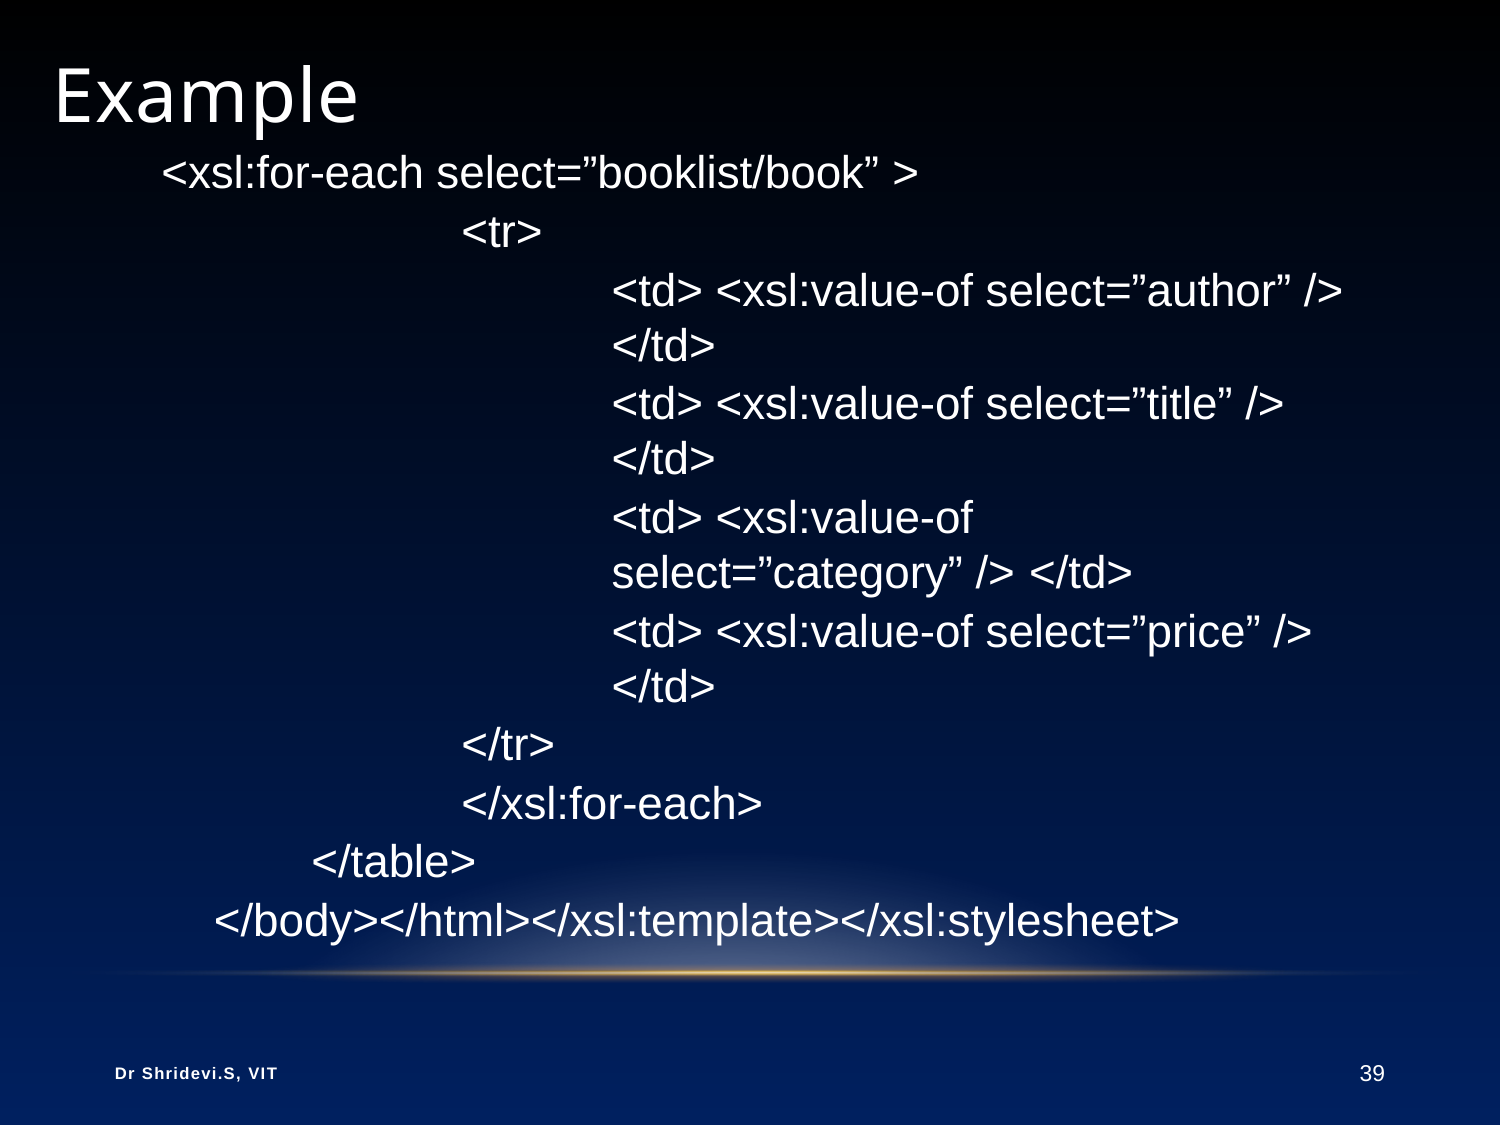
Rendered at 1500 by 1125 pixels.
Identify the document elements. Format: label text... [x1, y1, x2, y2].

slide_number 39 [1237, 1042, 1400, 1103]
text_box <xsl:for-each select=”booklist/book” > <tr> <td> <xsl:value-of select=”author” /> </td> <td> <xsl:value-of select=”title” /> </td> <td> <xsl:value-of select=”category” /> </td> <td> <xsl:value-of select=”price” /> </td> </tr> </xsl:for-each> </table> </body></html></xsl:template></xsl:stylesheet> [159, 137, 1350, 946]
footer Dr Shridevi.S, VIT [99, 1042, 650, 1103]
title Example [50, 0, 1138, 138]
picture [0, 0, 1500, 1125]
